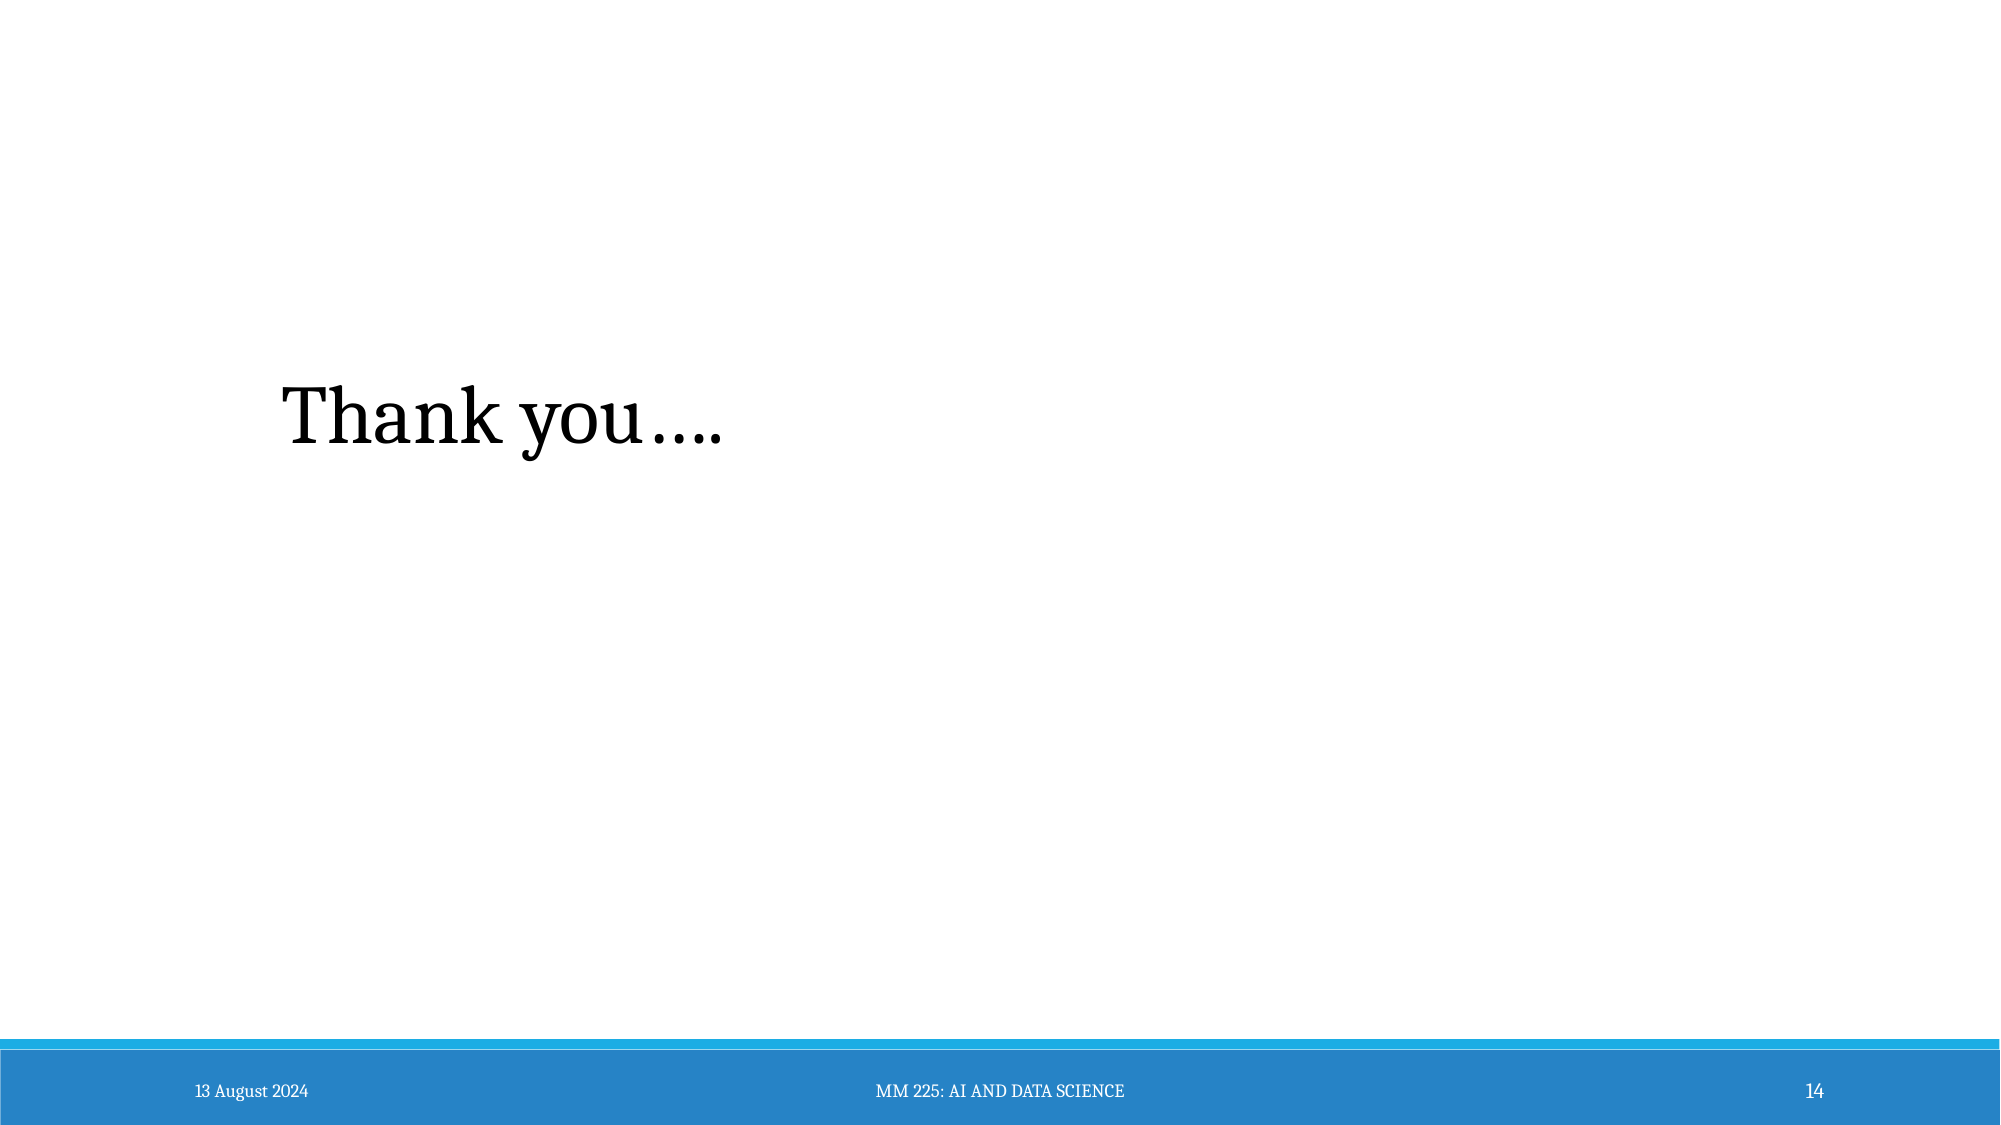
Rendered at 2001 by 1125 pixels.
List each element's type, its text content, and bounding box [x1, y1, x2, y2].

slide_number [180, 1059, 586, 1120]
footer MM 225: AI and Data Science [604, 1059, 1396, 1120]
slide_number 14 [1624, 1059, 1840, 1120]
text_box Thank you…. [266, 352, 1823, 468]
